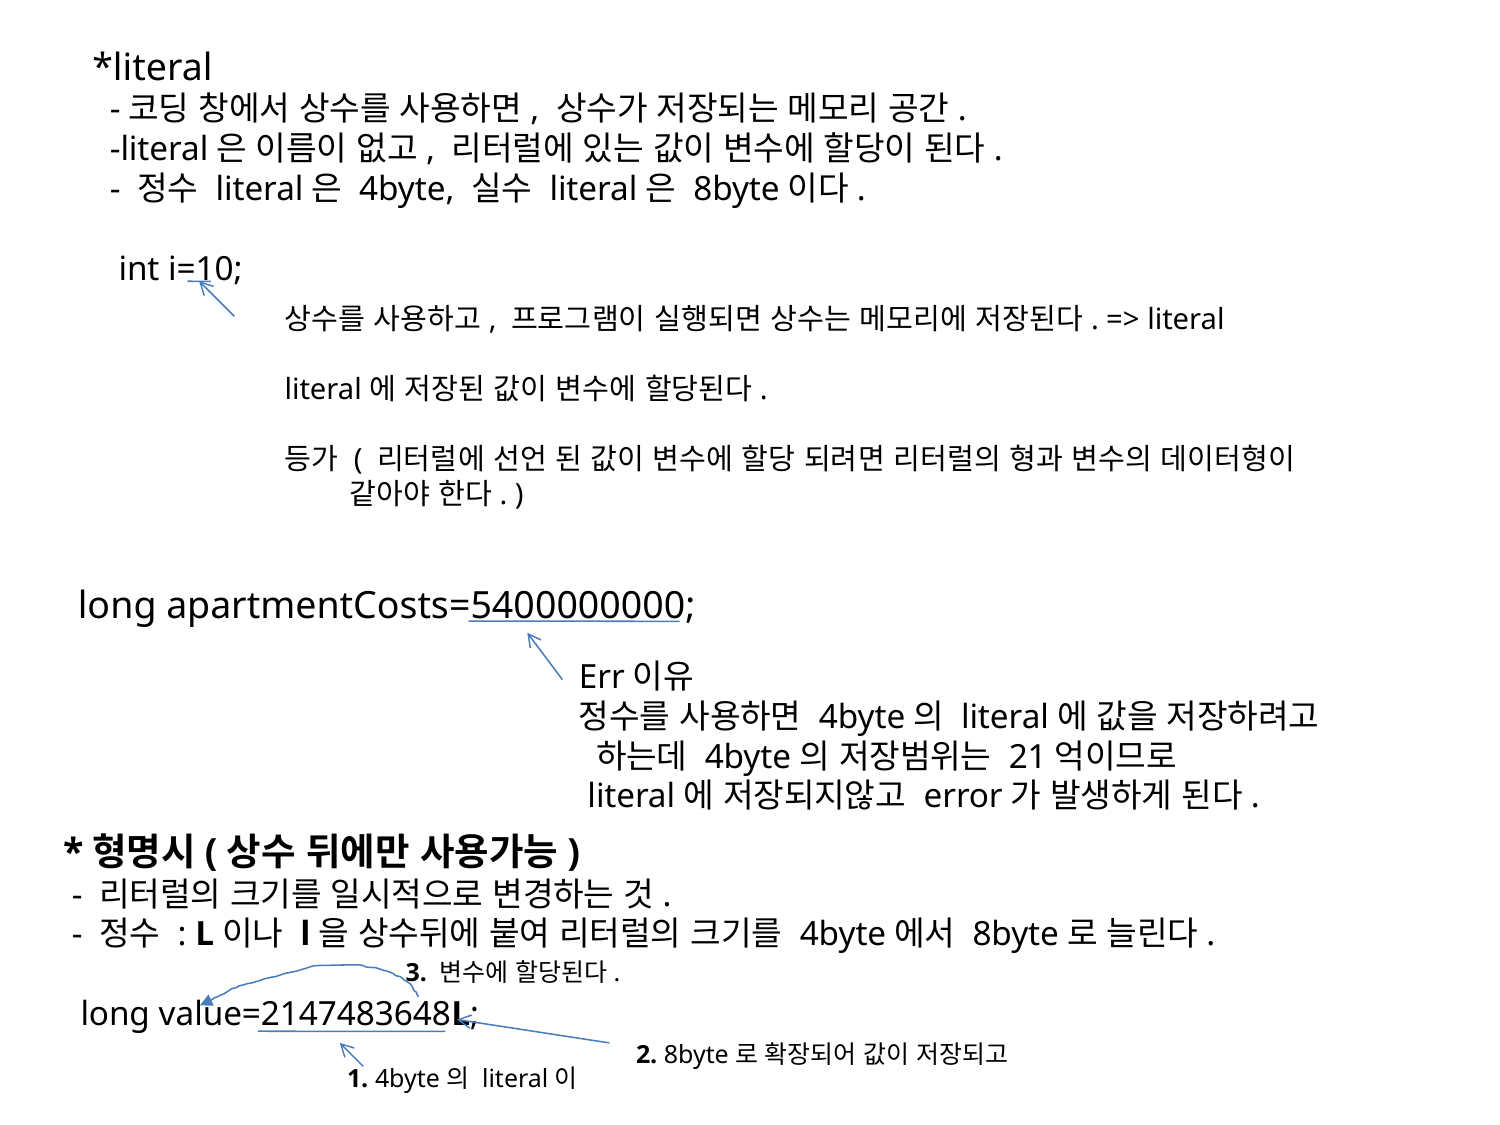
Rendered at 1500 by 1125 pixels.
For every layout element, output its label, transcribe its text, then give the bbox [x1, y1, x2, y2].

text_box 1. 4byte의 literal이 [332, 1054, 592, 1100]
text_box 3. 변수에 할당된다. [390, 949, 636, 994]
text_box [198, 280, 235, 317]
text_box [456, 1019, 610, 1044]
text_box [339, 1042, 364, 1067]
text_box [521, 638, 569, 675]
text_box Err이유 정수를 사용하면 4byte의 literal에 값을 저장하려고 하는데 4byte의 저장범위는 21억이므로 literal에 저장되지않고 error가 발생하게 된다. [564, 647, 1335, 822]
text_box 2. 8byte로 확장되어 값이 저장되고 [621, 1031, 1024, 1076]
text_box *형명시(상수 뒤에만 사용가능) - 리터럴의 크기를 일시적으로 변경하는 것. - 정수 : L이나 l을 상수뒤에 붙여 리터럴의 크기를 4byte에서 8byte로 늘린다. long value=2147483648L; [48, 820, 1240, 1040]
text_box *literal -코딩 창에서 상수를 사용하면, 상수가 저장되는 메모리 공간. -literal은 이름이 없고, 리터럴에 있는 값이 변수에 할당이 된다. - 정수 literal은 4byte, 실수 literal은 8byte이다. int i=10; [77, 35, 1018, 295]
text_box 상수를 사용하고, 프로그램이 실행되면 상수는 메모리에 저장된다. => literal literal에 저장된 값이 변수에 할당된다. 등가 ( 리터럴에 선언 된 값이 변수에 할당 되려면 리터럴의 형과 변수의 데이터형이 같아야 한다. ) [269, 292, 1320, 518]
text_box [199, 964, 420, 1006]
text_box long apartmentCosts=5400000000; [63, 574, 711, 634]
